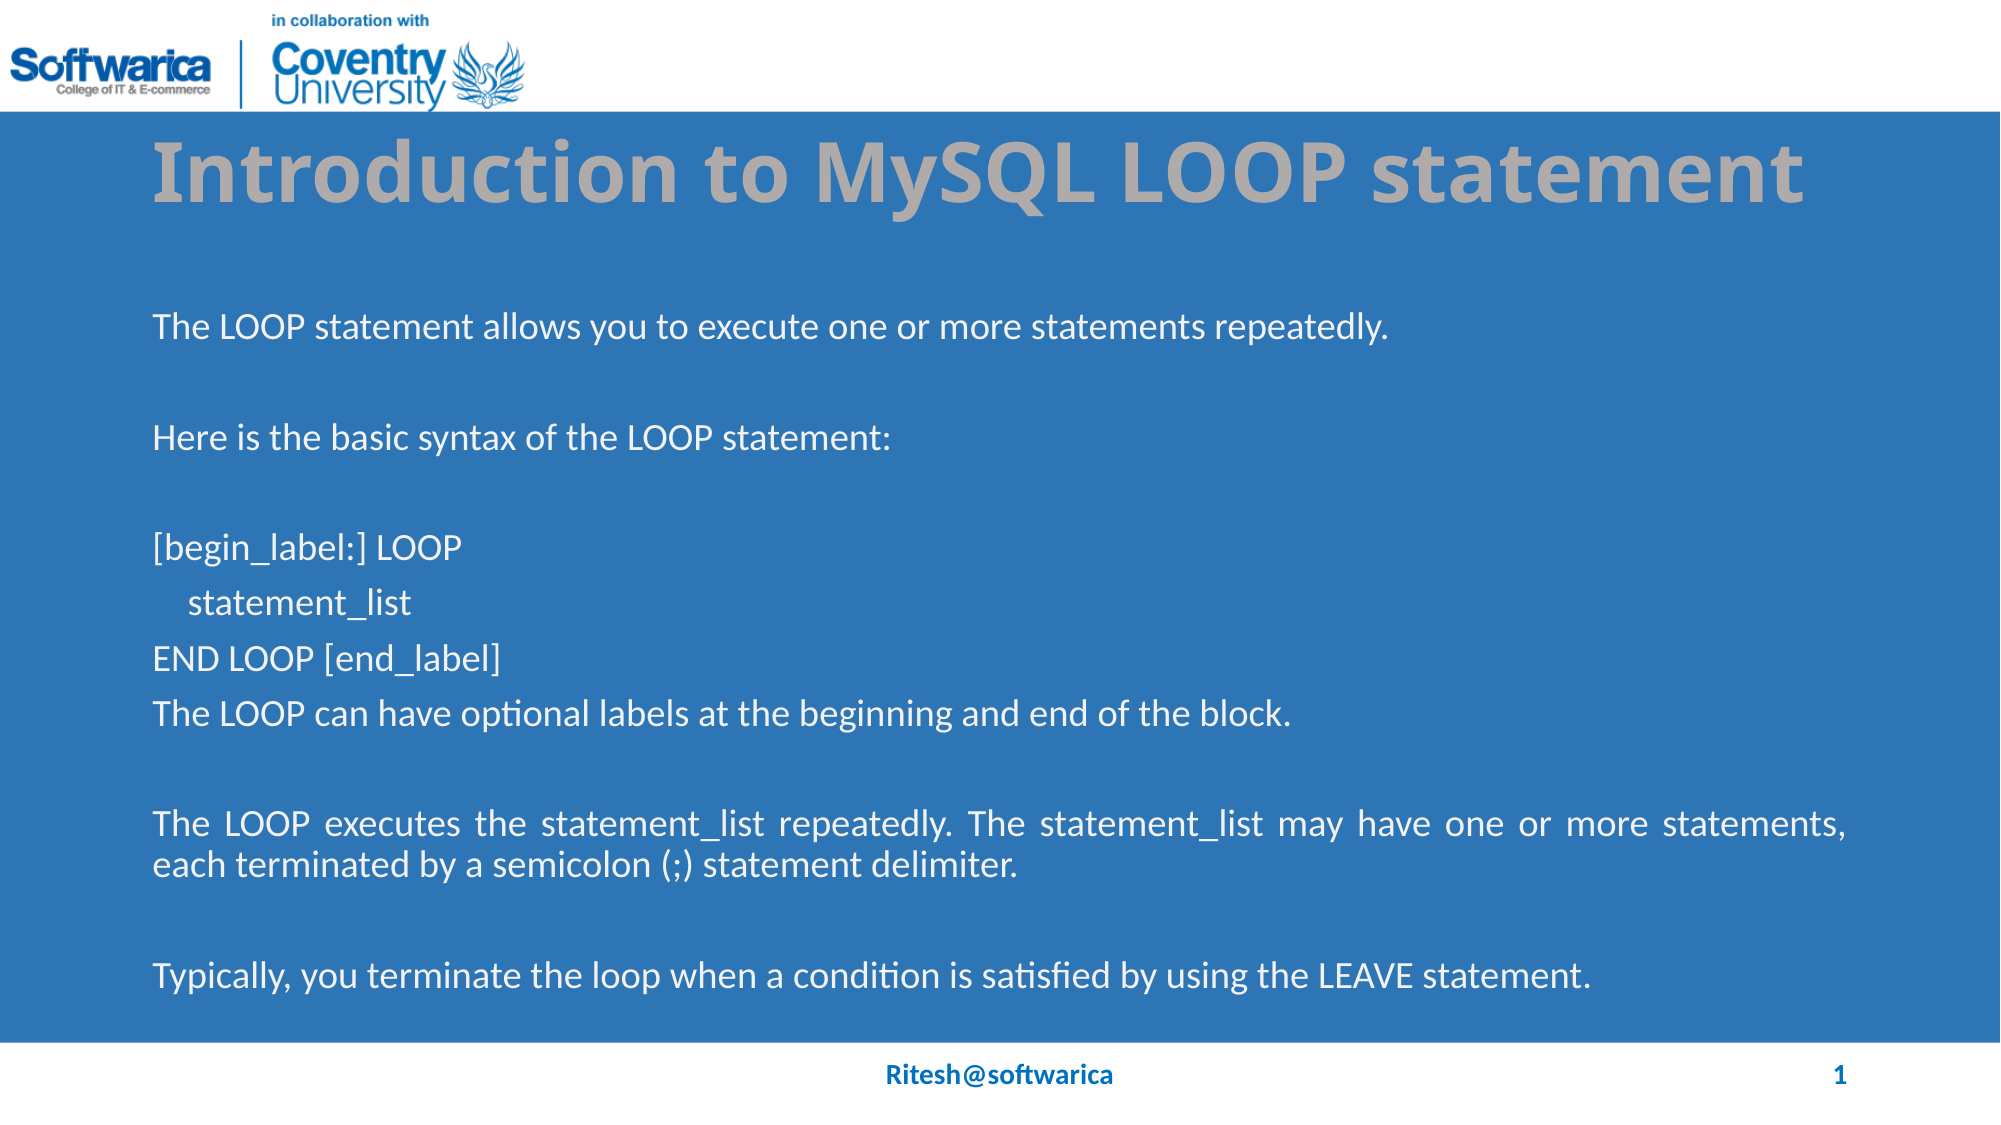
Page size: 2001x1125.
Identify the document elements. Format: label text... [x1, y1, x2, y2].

picture [10, 14, 525, 112]
slide_number 1 [1412, 1042, 1863, 1103]
footer Ritesh@softwarica [662, 1042, 1338, 1103]
title Introduction to MySQL LOOP statement [137, 111, 1863, 240]
list The LOOP statement allows you to execute one or more statements repeatedly. Here is the basic syntax of the LOOP statement: [begin_label:] LOOP statement_list END LOOP [end_label] The LOOP can have optional labels at the beginning and end of the block. The LOOP executes the statement_list repeatedly. The statement_list may have one or more statements, each terminated by a semicolon (;) statement delimiter. Typically, you terminate the loop when a condition is satisfied by using the LEAVE statement. [137, 299, 1863, 1014]
